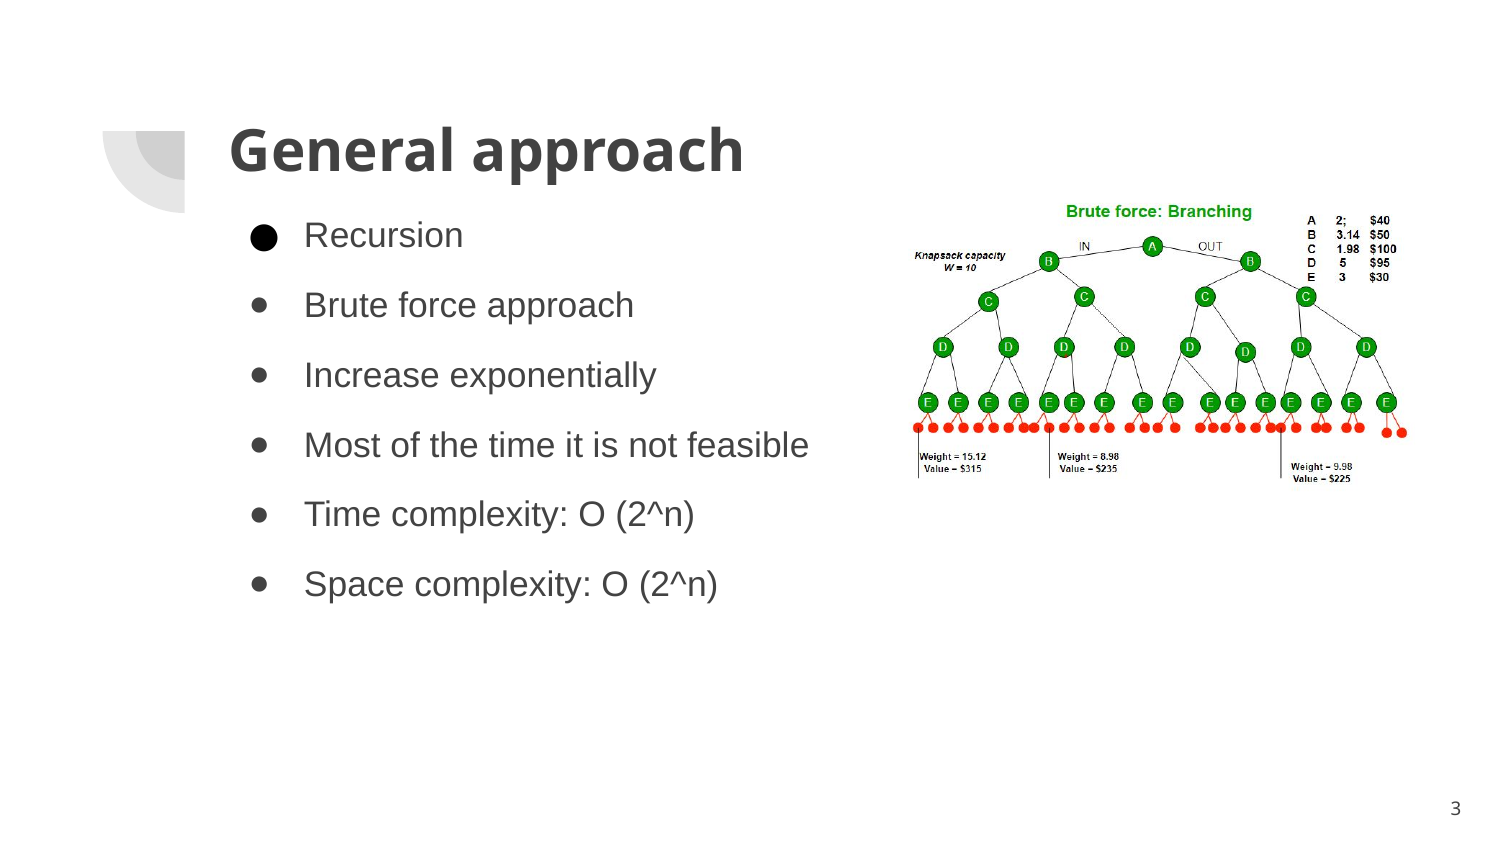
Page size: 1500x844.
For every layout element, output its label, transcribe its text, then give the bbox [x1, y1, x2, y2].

list Recursion Brute force approach Increase exponentially Most of the time it is not feasible Time complexity: O (2^n) Space complexity: O (2^n) [213, 191, 1368, 710]
title General approach [213, 98, 1368, 191]
picture [885, 190, 1435, 497]
slide_number ‹#› [1386, 777, 1477, 842]
